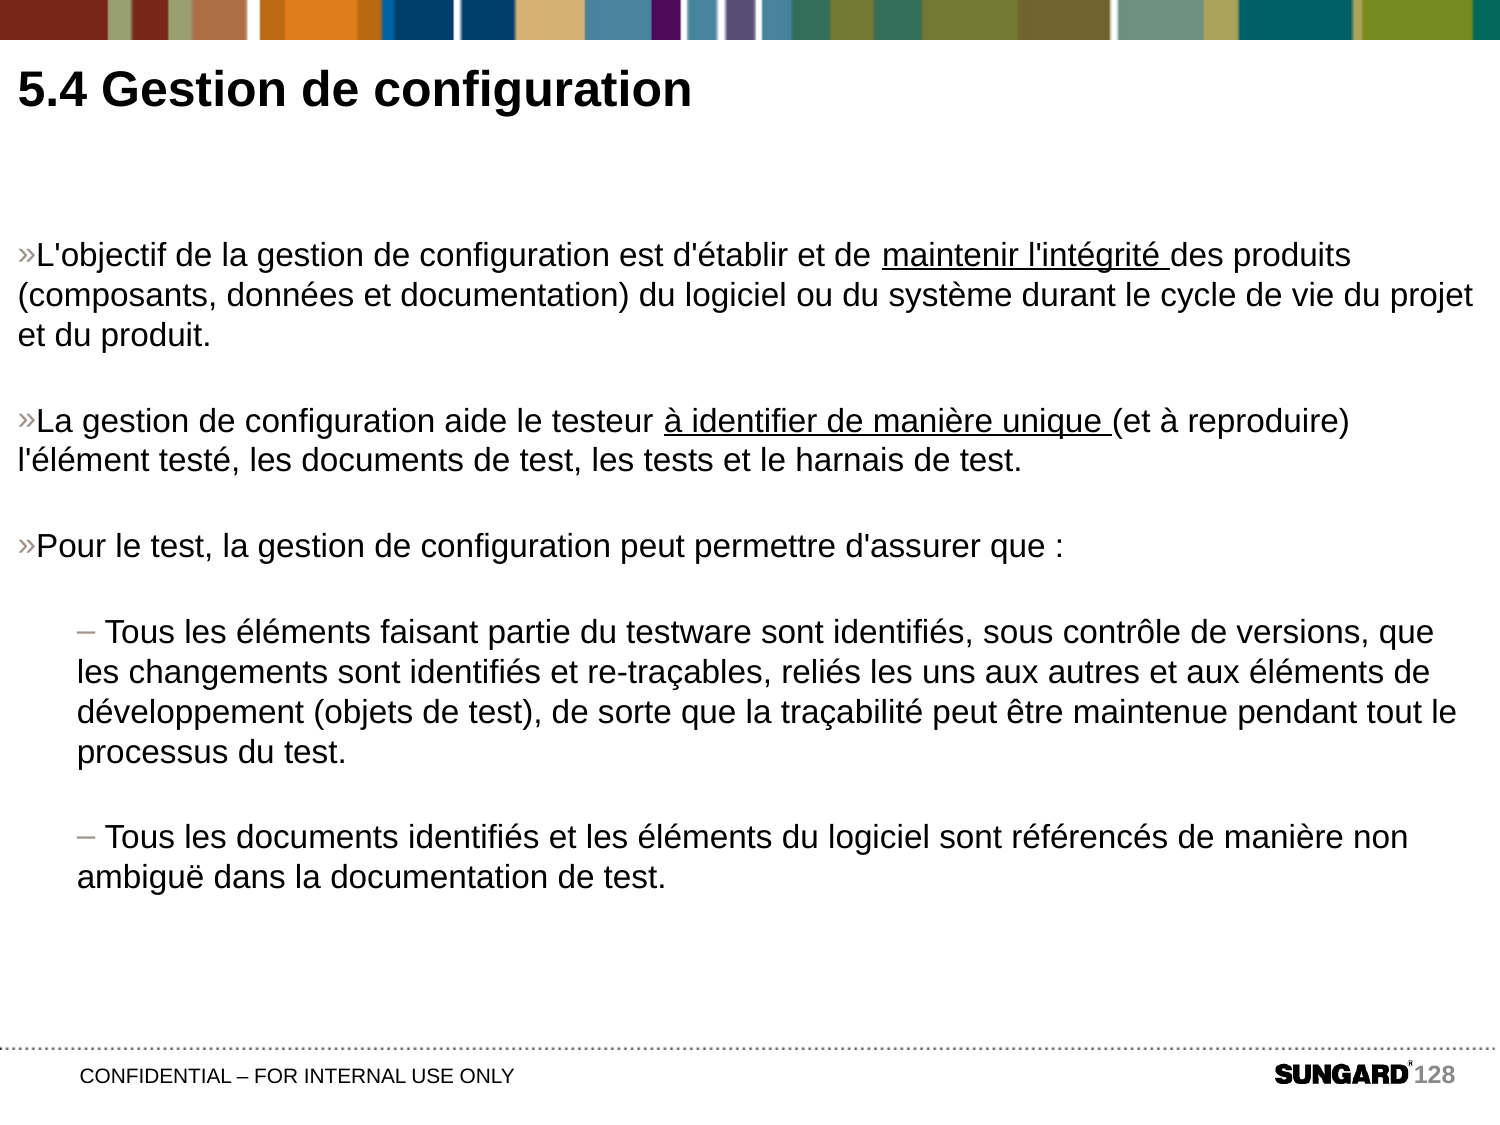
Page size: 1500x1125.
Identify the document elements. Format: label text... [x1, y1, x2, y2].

picture [0, 0, 1500, 40]
picture [1275, 1060, 1396, 1084]
list L'objectif de la gestion de configuration est d'établir et de maintenir l'intégrité des produits (composants, données et documentation) du logiciel ou du système durant le cycle de vie du projet et du produit. La gestion de configuration aide le testeur à identifier de manière unique (et à reproduire) l'élément testé, les documents de test, les tests et le harnais de test. Pour le test, la gestion de configuration peut permettre d'assurer que : Tous les éléments faisant partie du testware sont identifiés, sous contrôle de versions, que les changements sont identifiés et re-traçables, reliés les uns aux autres et aux éléments de développement (objets de test), de sorte que la traçabilité peut être maintenue pendant tout le processus du test. Tous les documents identifiés et les éléments du logiciel sont référencés de manière non ambiguë dans la documentation de test. [17, 136, 1483, 1036]
text_box 128 [1396, 1058, 1456, 1088]
title 5.4 Gestion de configuration [17, 55, 1456, 136]
picture [0, 1043, 1500, 1050]
